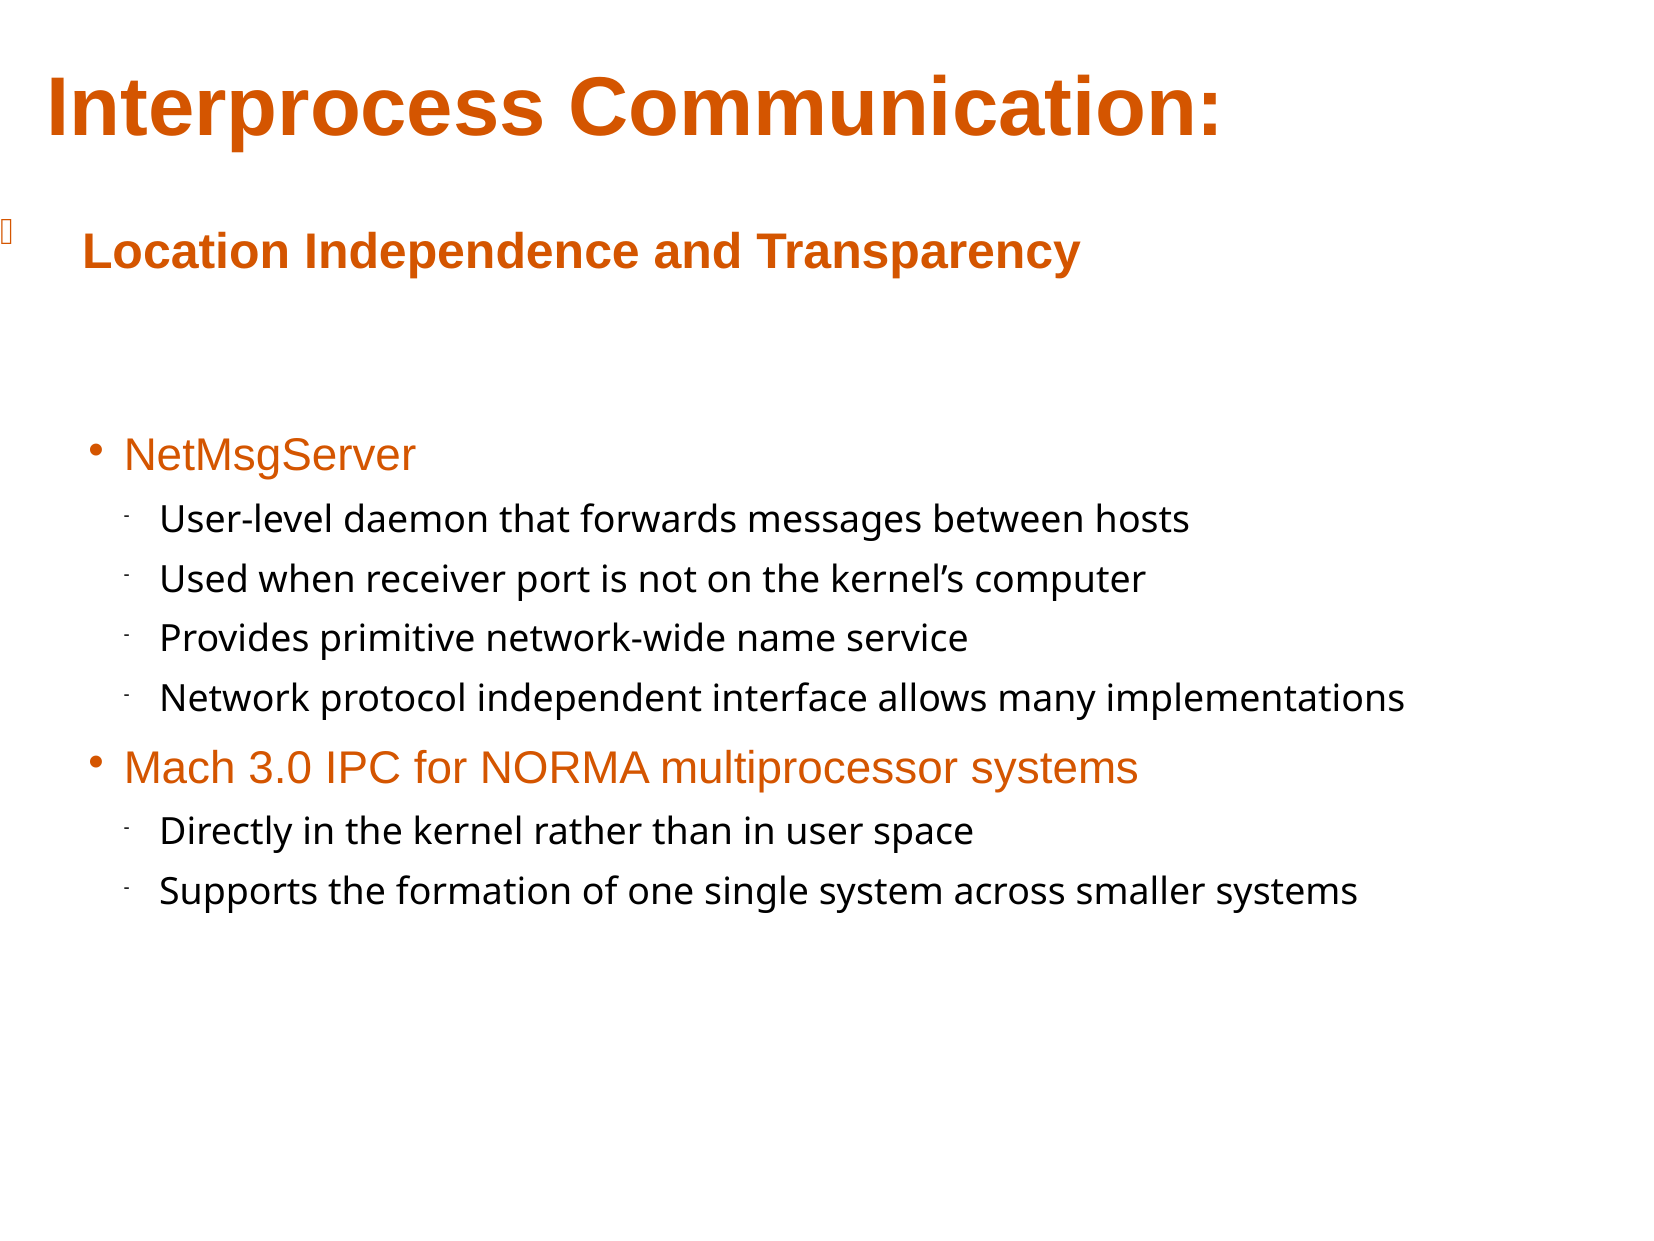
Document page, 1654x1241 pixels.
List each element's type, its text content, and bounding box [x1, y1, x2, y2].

text_box Interprocess Communication: Location Independence and Transparency [0, 0, 1654, 338]
text_box NetMsgServer User-level daemon that forwards messages between hosts Used when receiver port is not on the kernel’s computer Provides primitive network-wide name service Network protocol independent interface allows many implementations Mach 3.0 IPC for NORMA multiprocessor systems Directly in the kernel rather than in user space Supports the formation of one single system across smaller systems [74, 399, 1576, 1120]
